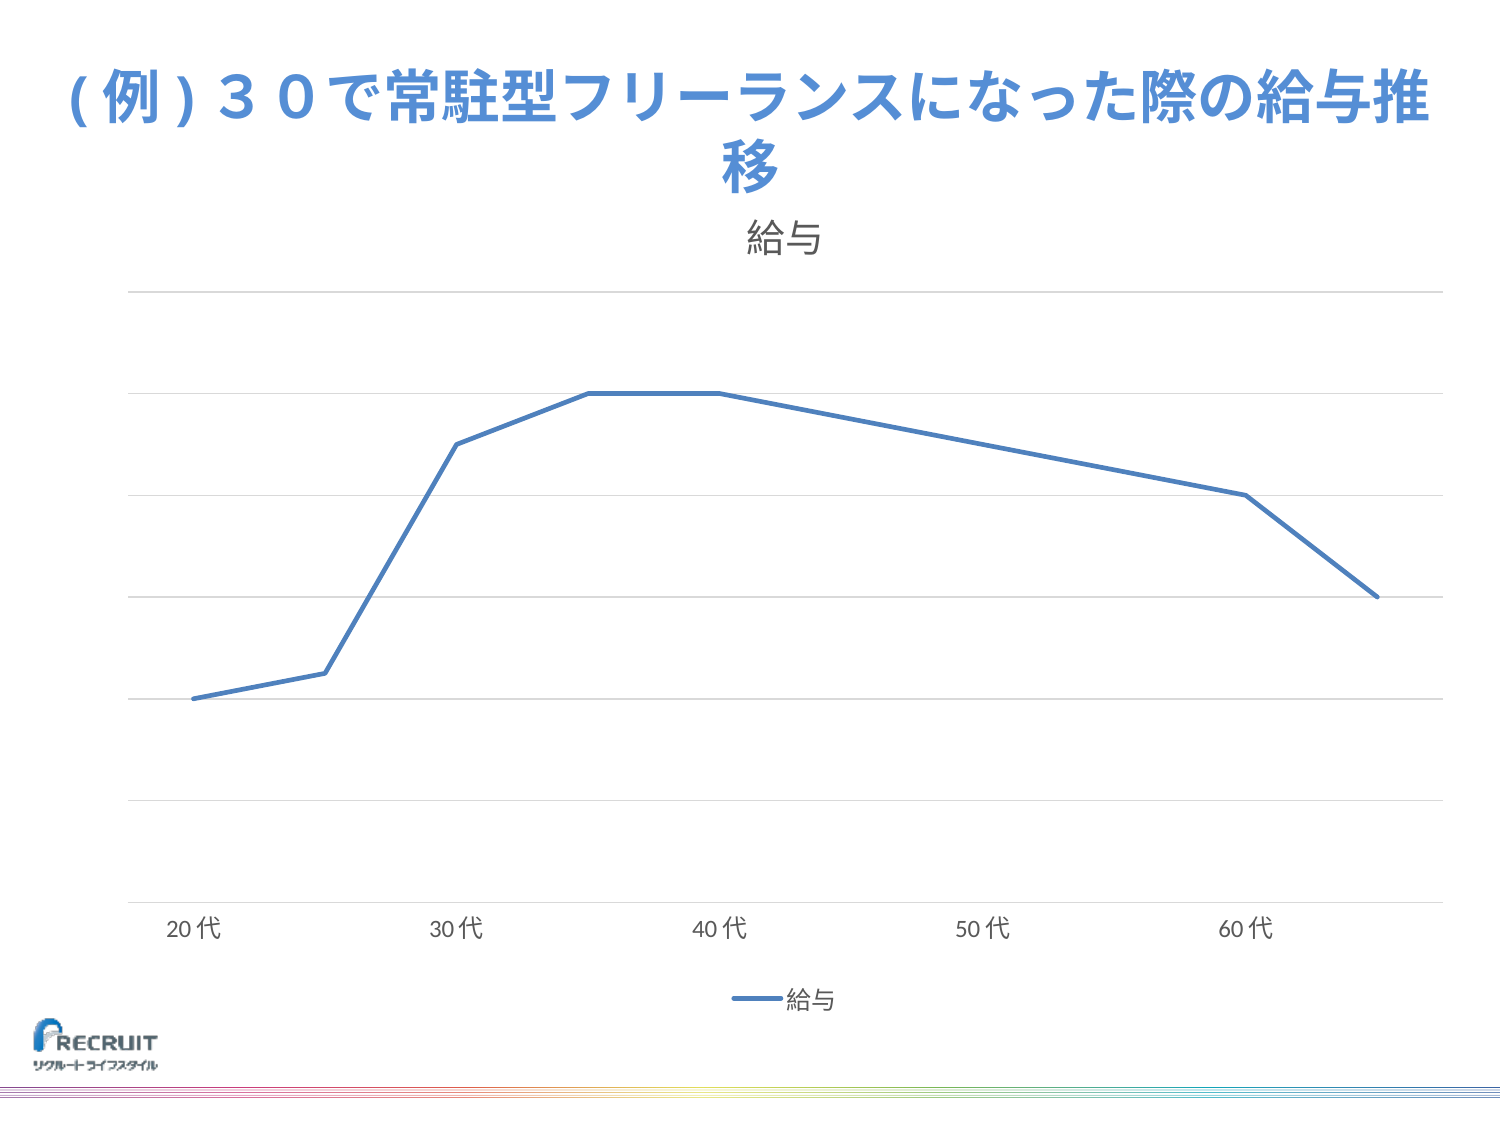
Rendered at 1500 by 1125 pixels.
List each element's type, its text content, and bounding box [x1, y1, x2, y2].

picture [17, 1003, 175, 1085]
picture [0, 1087, 1500, 1098]
chart [100, 169, 1471, 1024]
text_box (例)３０で常駐型フリーランスになった際の給与推移 [29, 90, 1471, 171]
